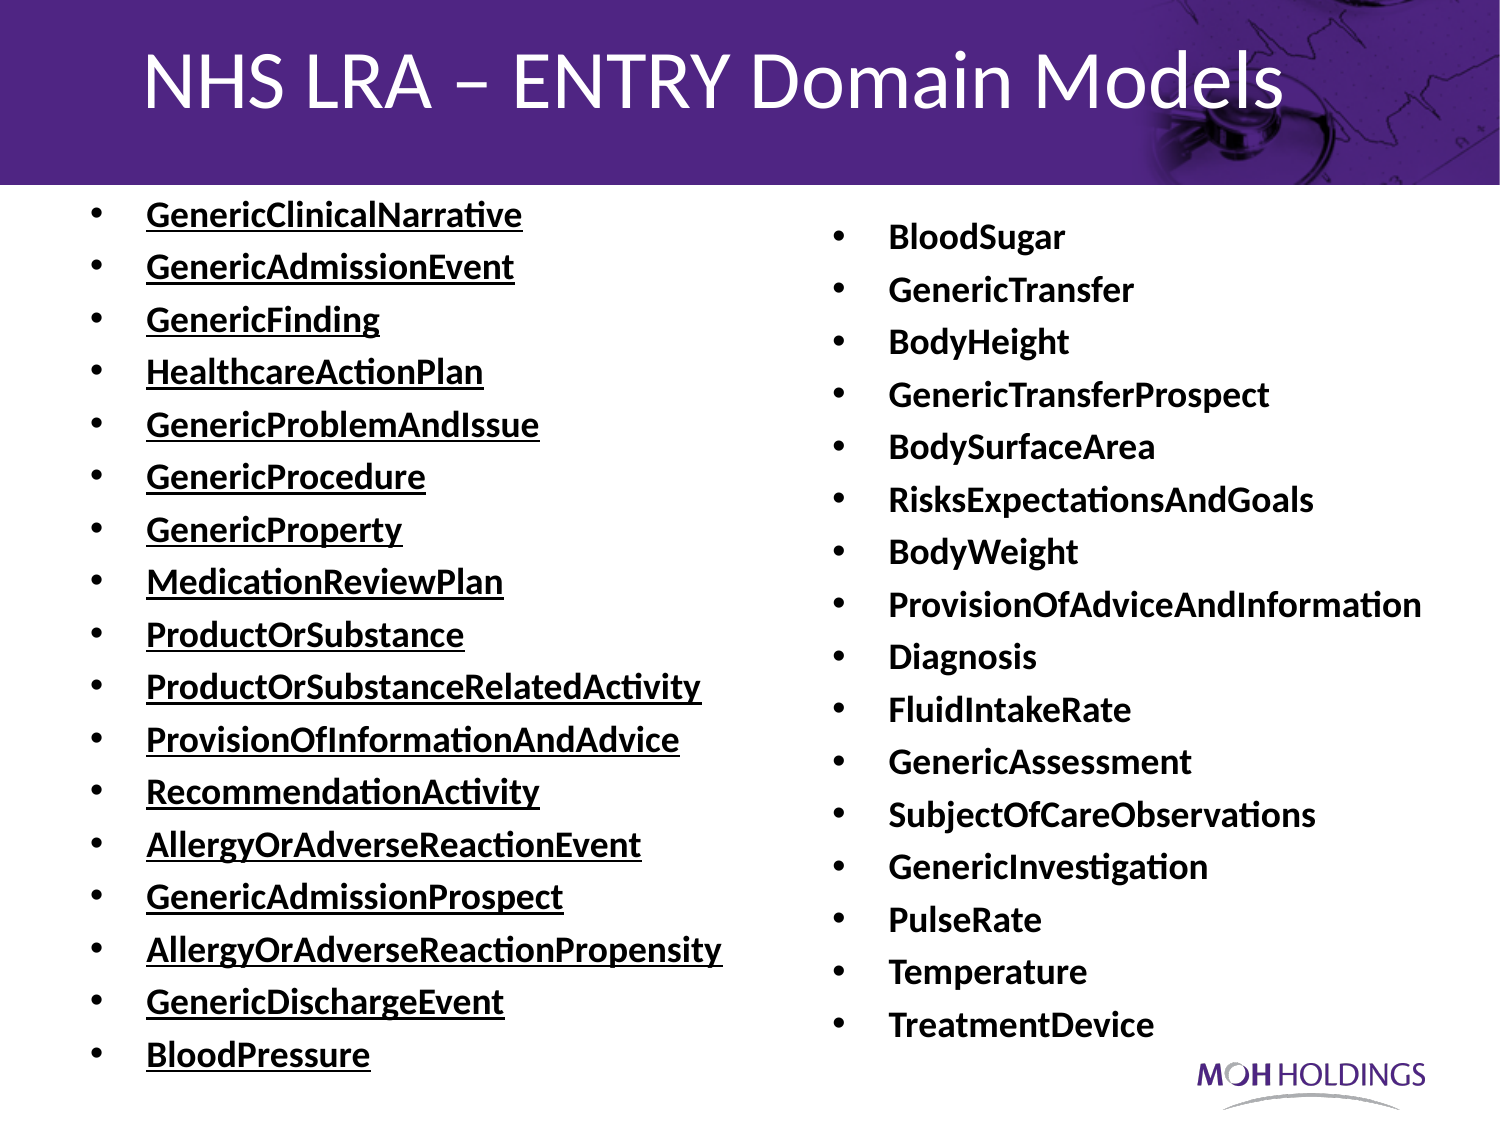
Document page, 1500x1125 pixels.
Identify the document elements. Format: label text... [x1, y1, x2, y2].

text_box BloodSugar GenericTransfer BodyHeight GenericTransferProspect BodySurfaceArea RisksExpectationsAndGoals BodyWeight ProvisionOfAdviceAndInformation Diagnosis FluidIntakeRate GenericAssessment SubjectOfCareObservations GenericInvestigation PulseRate Temperature TreatmentDevice [817, 205, 1493, 1102]
picture [0, 0, 1500, 185]
list GenericClinicalNarrative GenericAdmissionEvent GenericFinding HealthcareActionPlan GenericProblemAndIssue GenericProcedure GenericProperty MedicationReviewPlan ProductOrSubstance ProductOrSubstanceRelatedActivity ProvisionOfInformationAndAdvice RecommendationActivity AllergyOrAdverseReactionEvent GenericAdmissionProspect AllergyOrAdverseReactionPropensity GenericDischargeEvent BloodPressure [74, 181, 758, 1102]
text_box NHS LRA – ENTRY Domain Models [48, 0, 1379, 170]
picture [1197, 1102, 1425, 1110]
